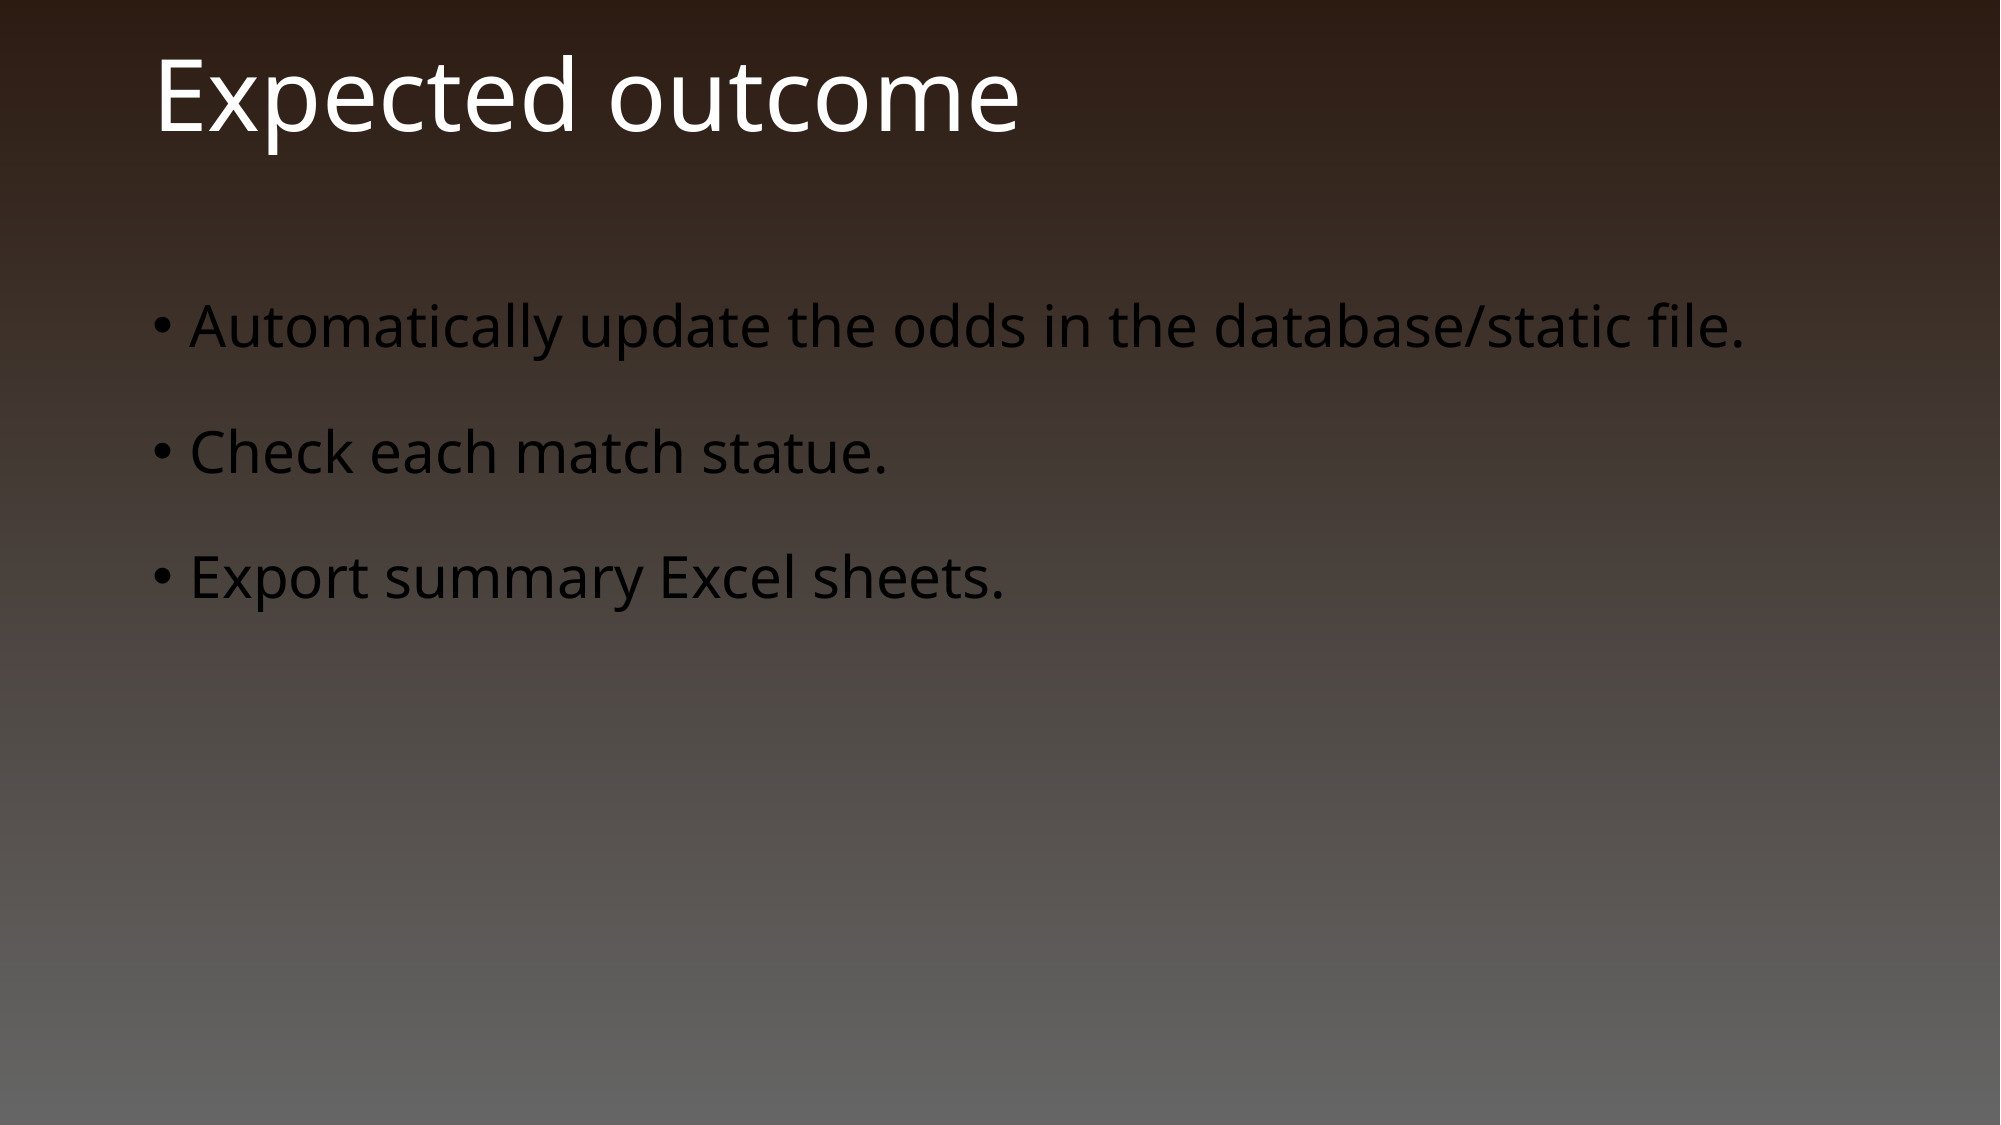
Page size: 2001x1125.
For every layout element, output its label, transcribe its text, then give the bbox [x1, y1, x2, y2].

title Expected outcome [137, 20, 1863, 177]
list Automatically update the odds in the database/static file. Check each match statue. Export summary Excel sheets. [137, 246, 1863, 961]
